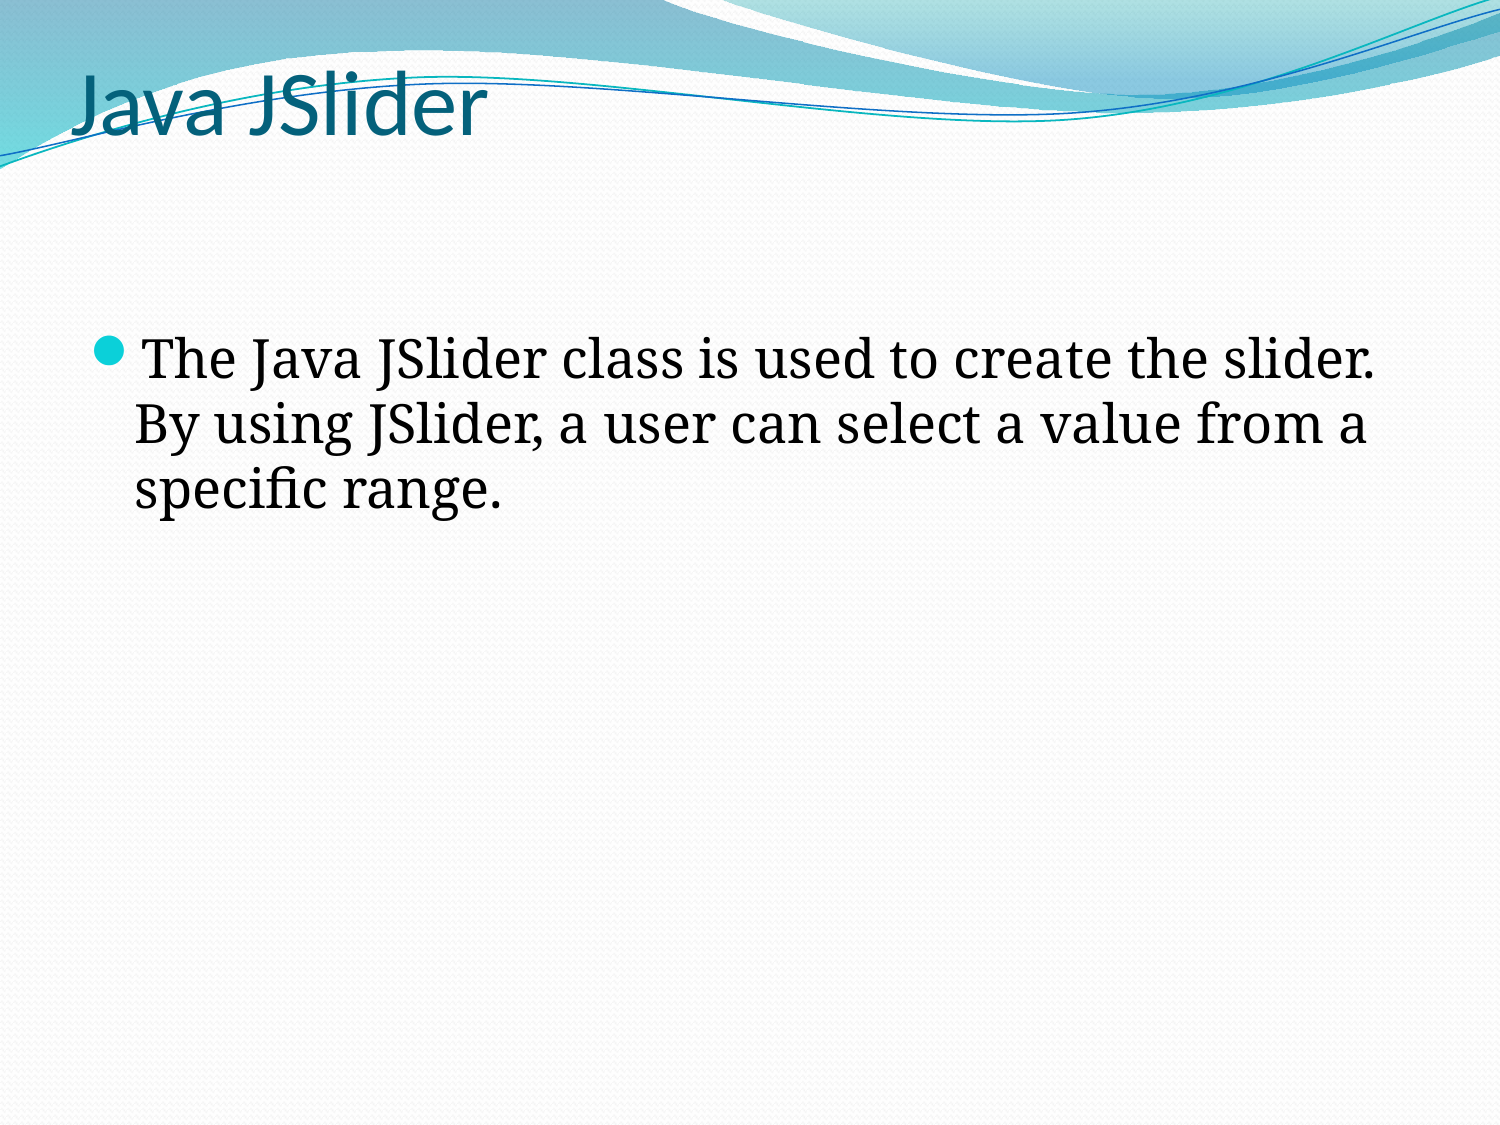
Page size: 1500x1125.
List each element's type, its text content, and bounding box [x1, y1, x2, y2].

list The Java JSlider class is used to create the slider. By using JSlider, a user can select a value from a specific range. [75, 317, 1425, 1038]
title Java JSlider [70, 35, 1421, 154]
